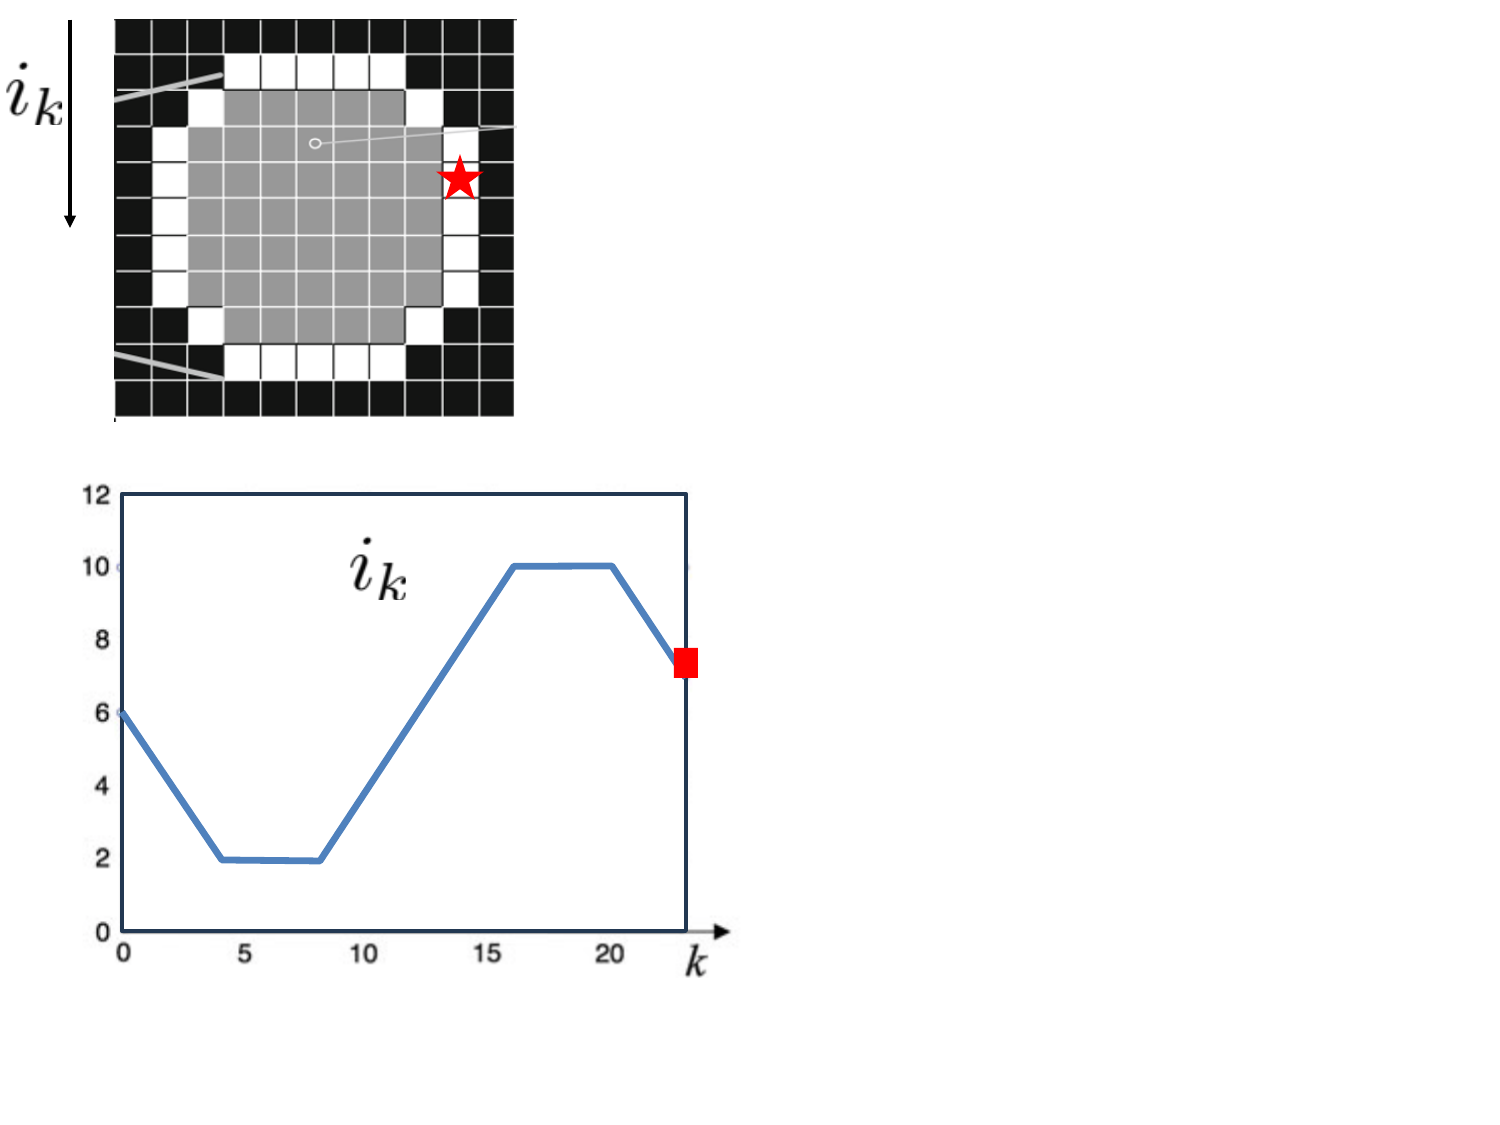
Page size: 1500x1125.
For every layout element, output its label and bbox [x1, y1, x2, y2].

picture [349, 534, 407, 600]
picture [114, 19, 517, 422]
text_box [0, 429, 751, 1001]
picture [5, 59, 63, 125]
